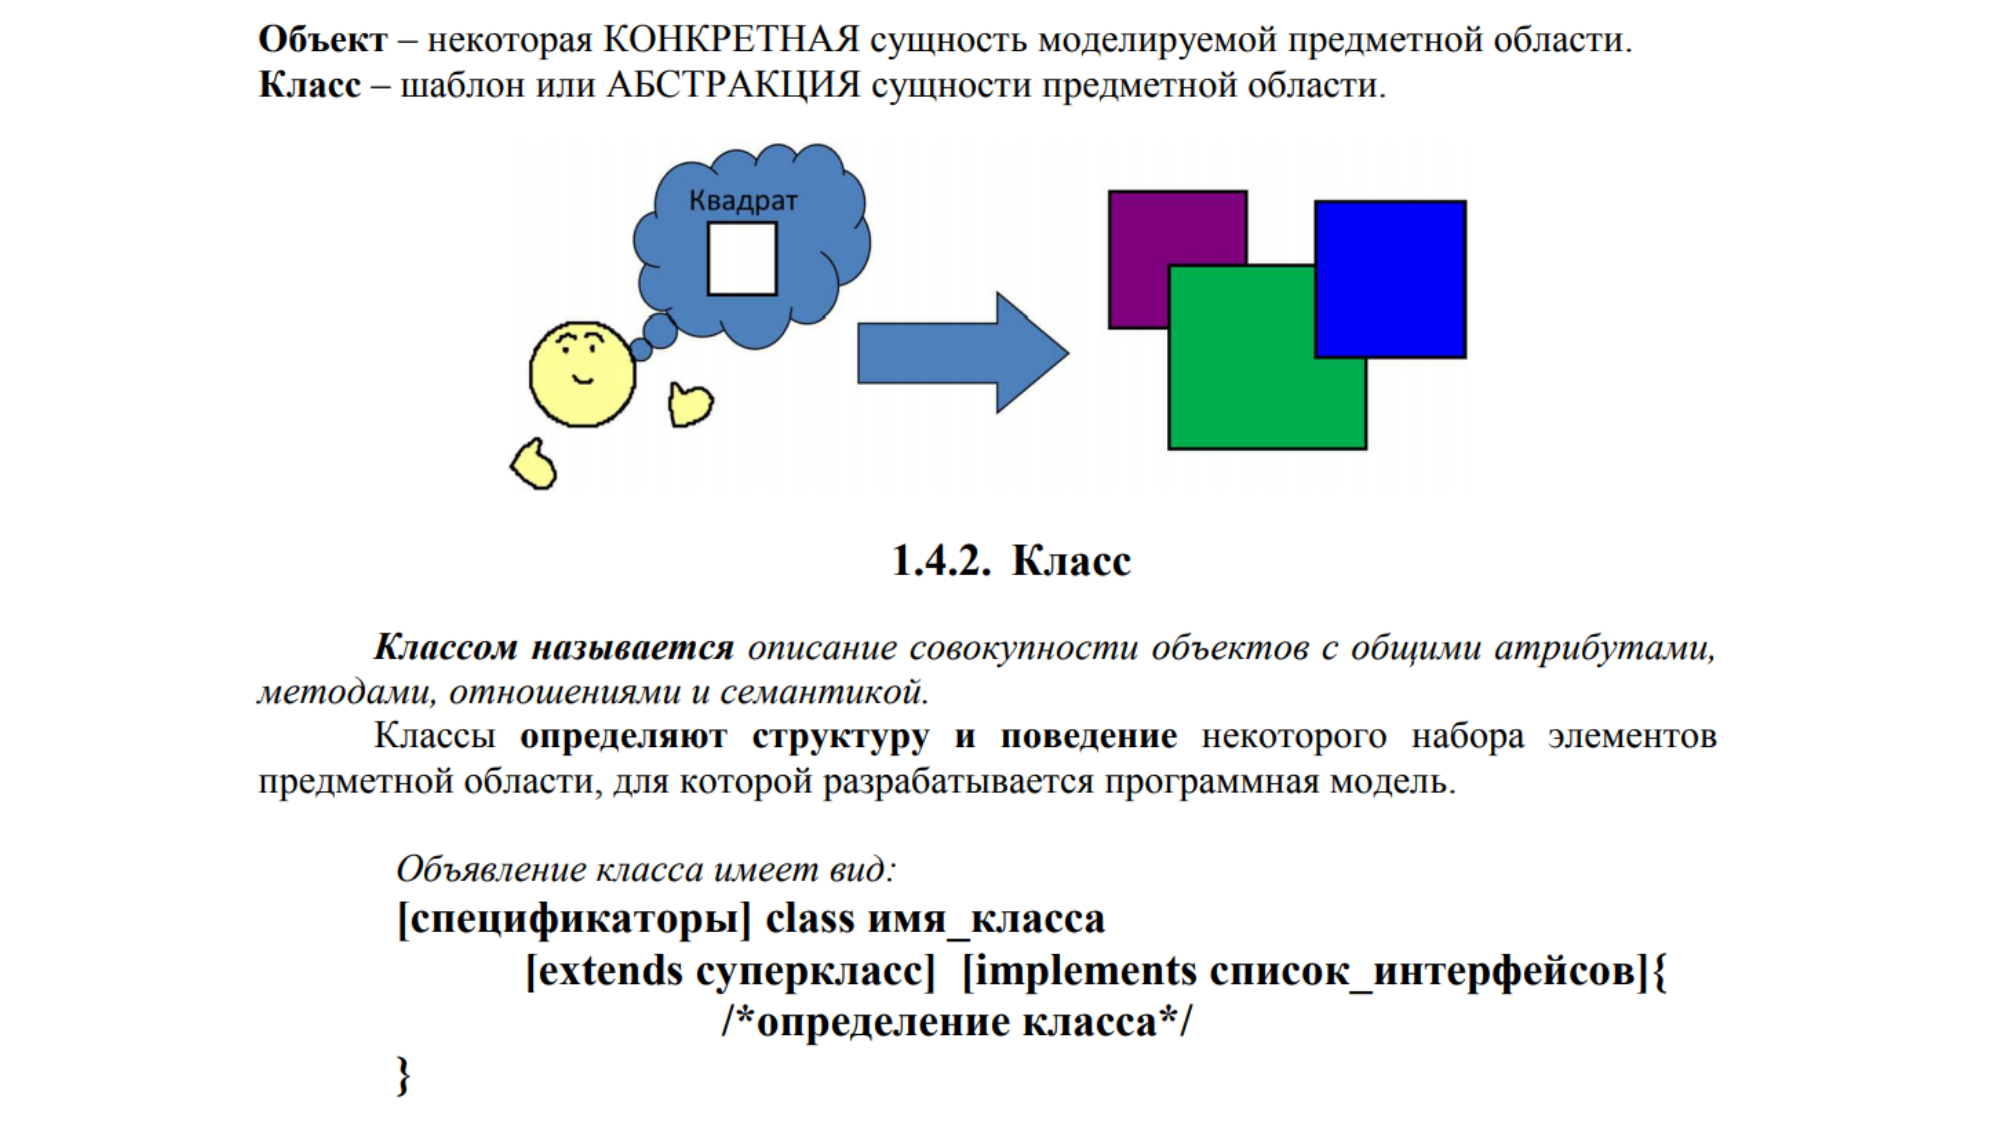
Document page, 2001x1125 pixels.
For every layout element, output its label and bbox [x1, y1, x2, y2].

picture [124, 0, 1876, 1125]
